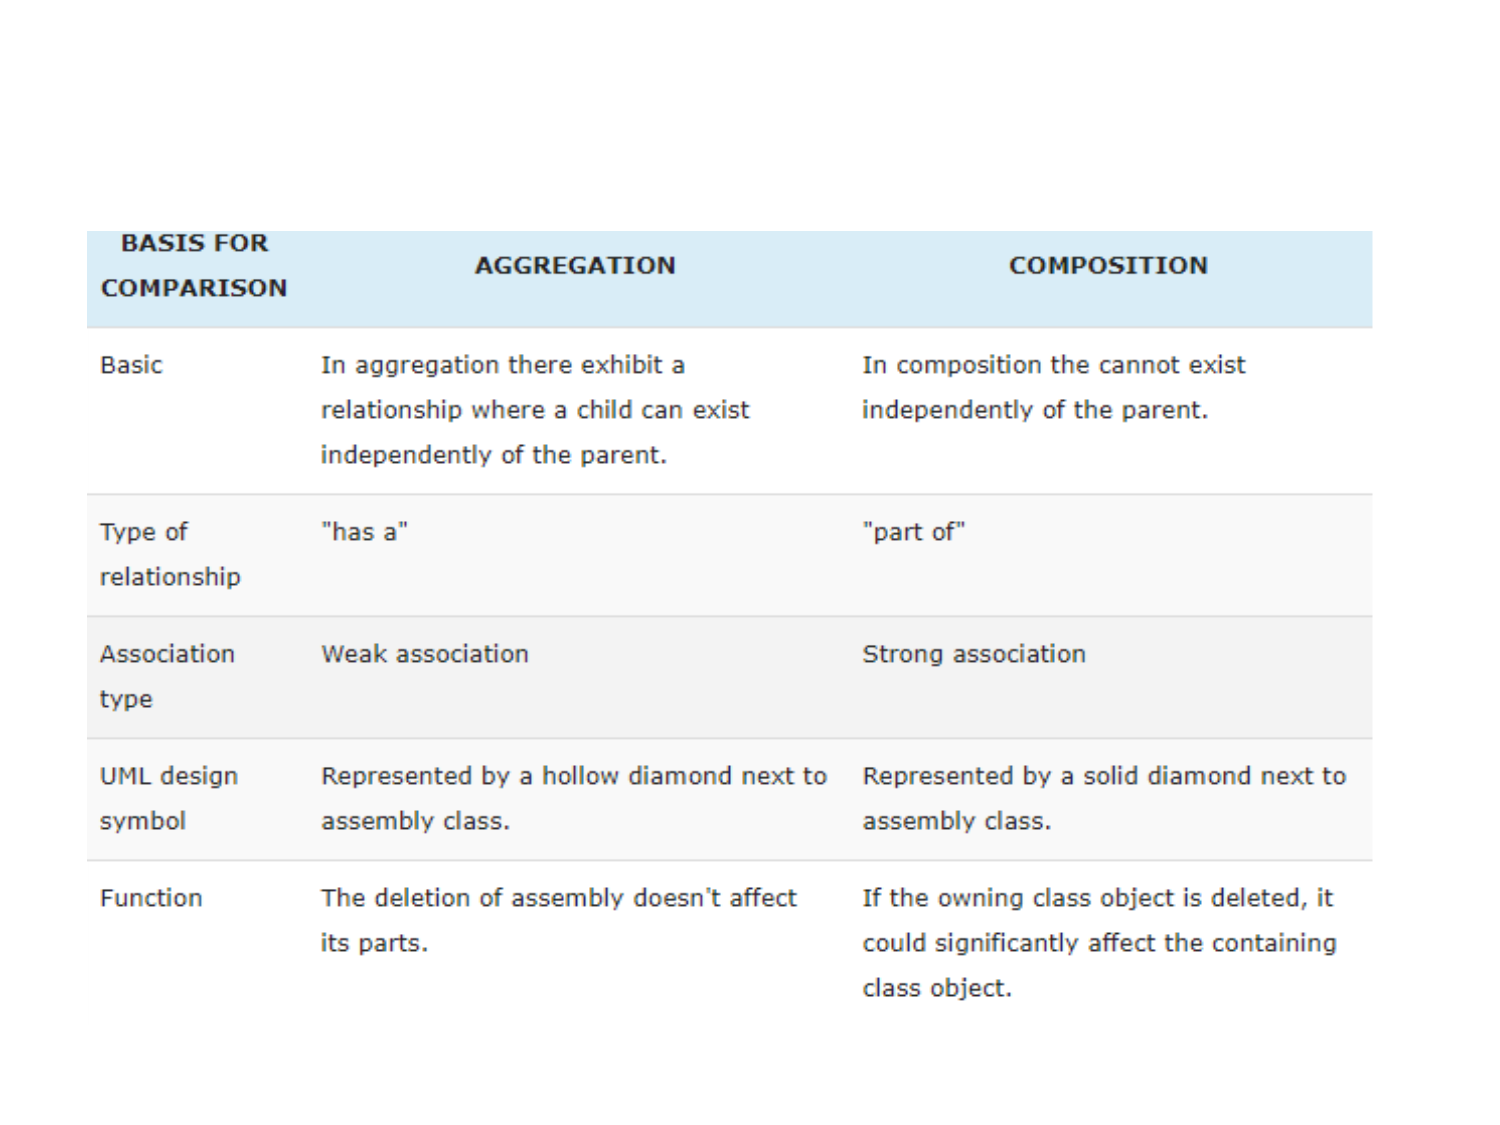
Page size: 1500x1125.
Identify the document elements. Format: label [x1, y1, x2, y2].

picture [87, 231, 1376, 1026]
